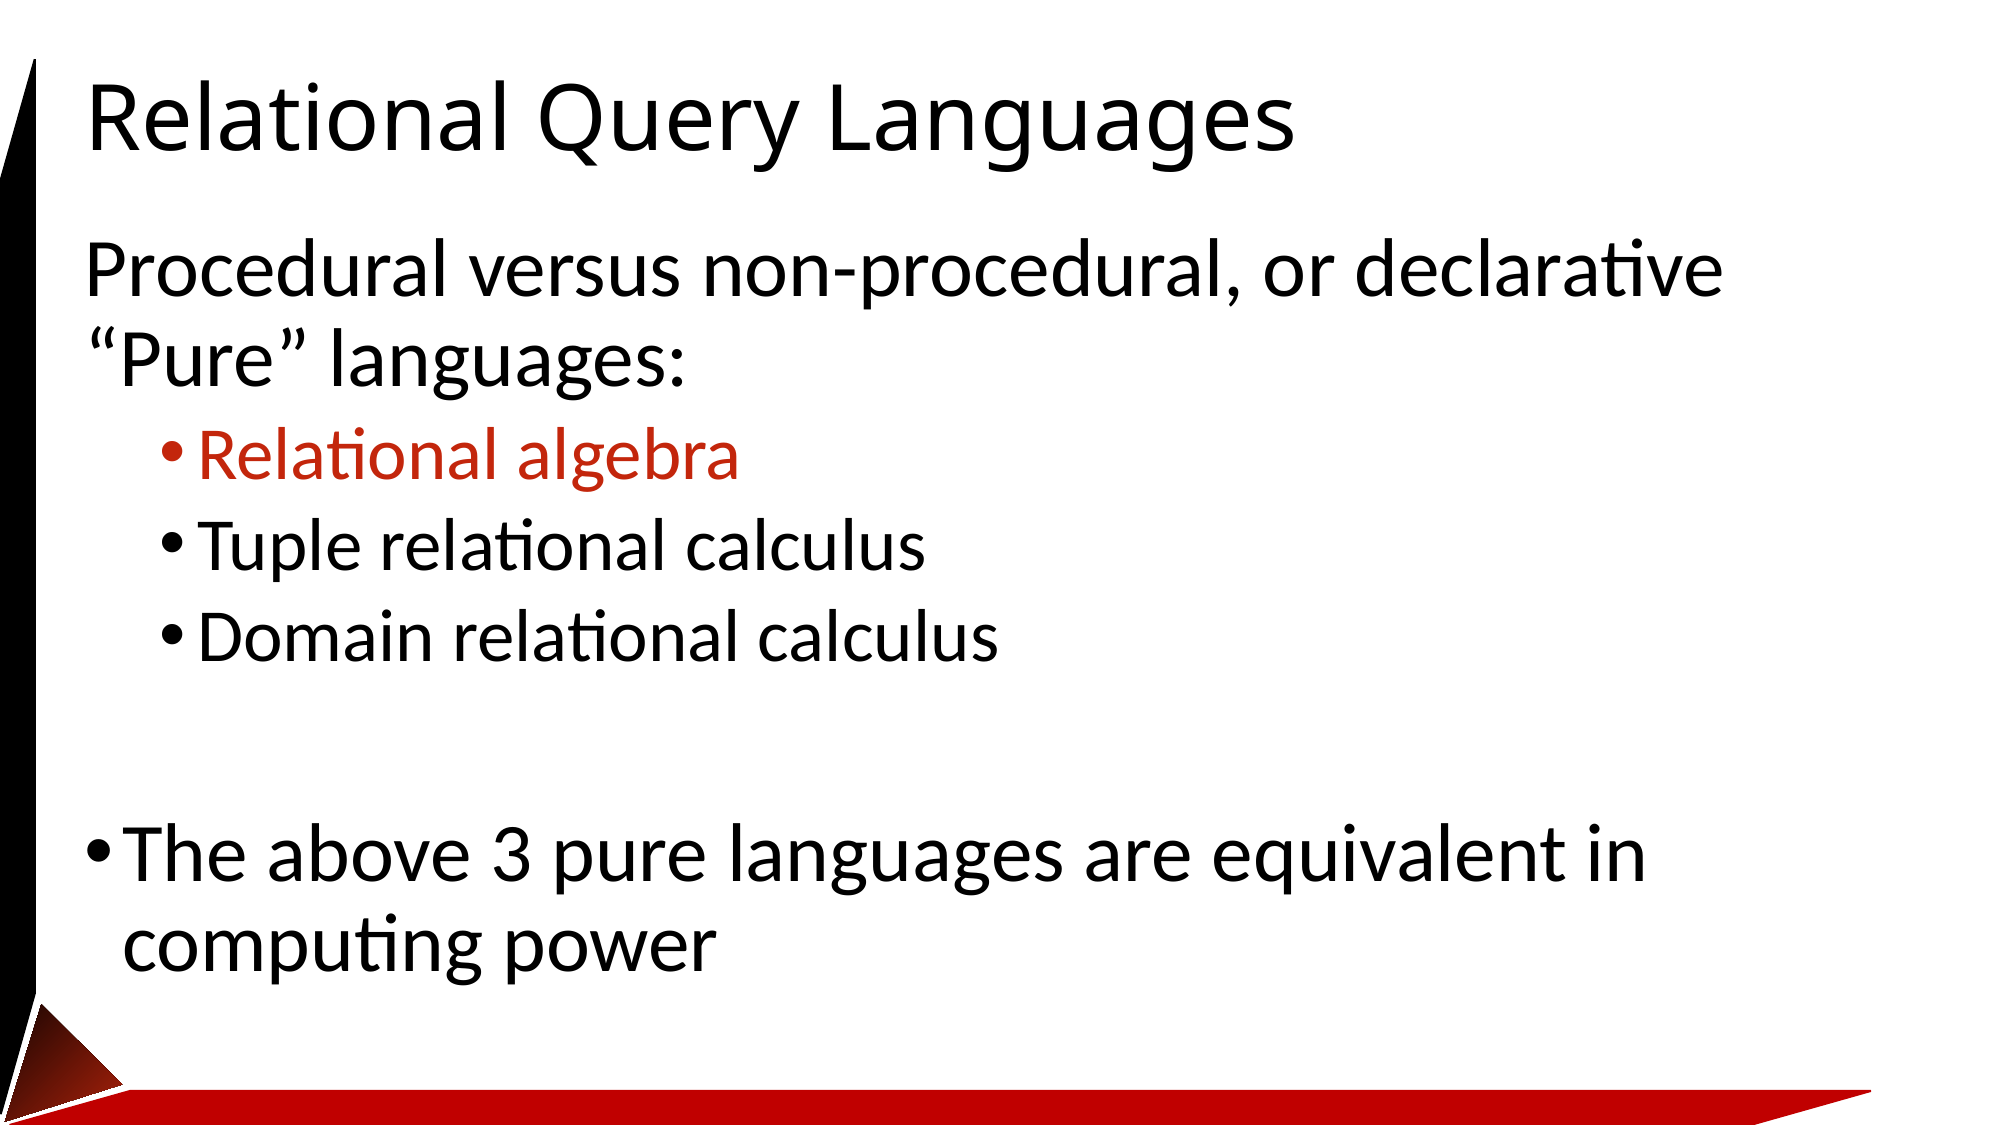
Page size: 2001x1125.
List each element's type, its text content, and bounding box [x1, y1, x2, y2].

title Relational Query Languages [69, 45, 1971, 197]
list Procedural versus non-procedural, or declarative “Pure” languages: Relational algebra Tuple relational calculus Domain relational calculus The above 3 pure languages are equivalent in computing power [69, 216, 1971, 1066]
